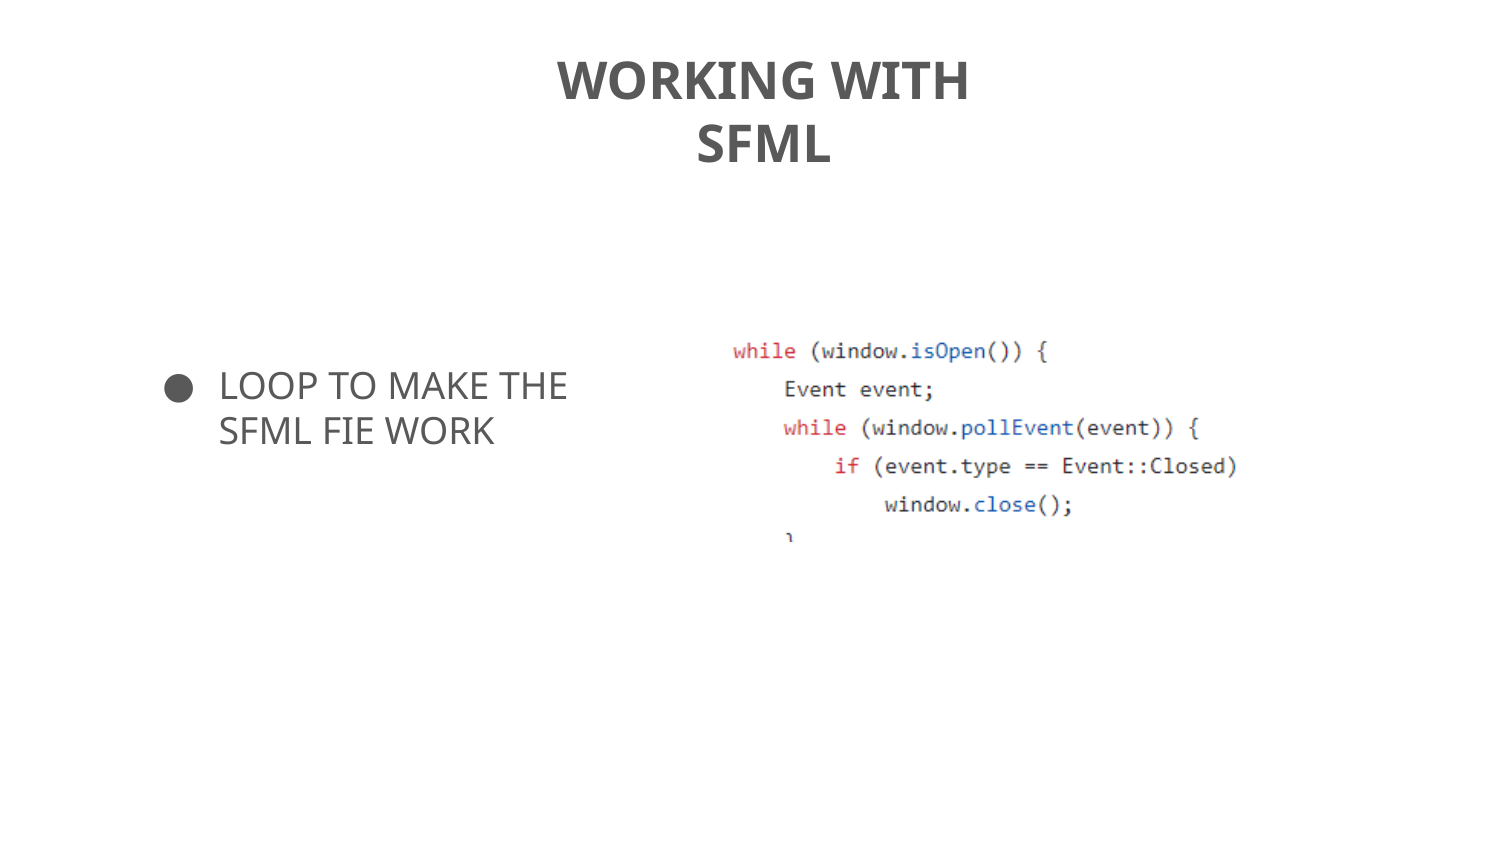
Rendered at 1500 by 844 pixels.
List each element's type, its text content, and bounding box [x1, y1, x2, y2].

text_box WORKING WITH SFML [518, 32, 1011, 188]
picture [725, 301, 1420, 543]
text_box LOOP TO MAKE THE SFML FIE WORK [128, 346, 598, 497]
